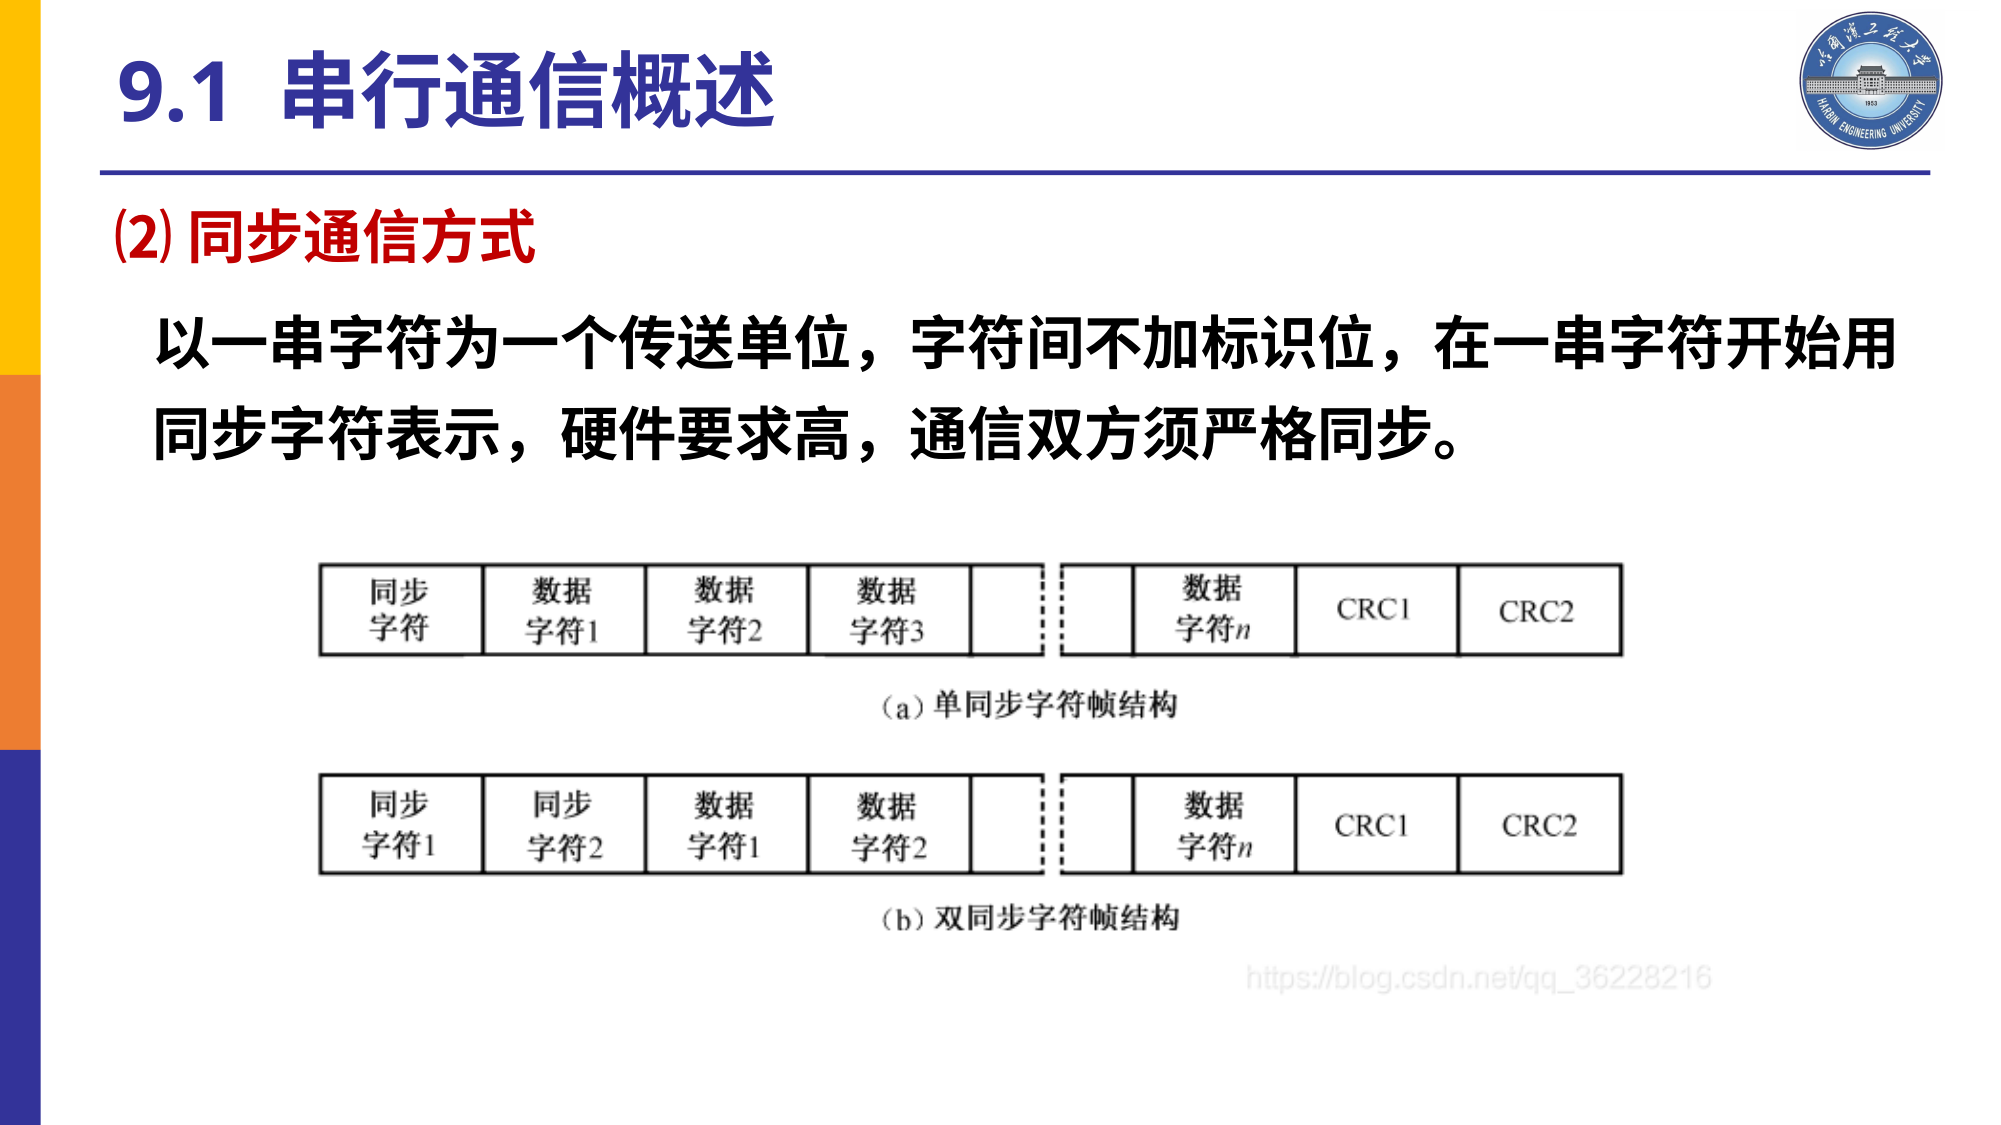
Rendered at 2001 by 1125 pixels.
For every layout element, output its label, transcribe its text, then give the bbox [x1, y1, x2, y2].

list ⑵同步通信方式 以一串字符为一个传送单位，字符间不加标识位，在一串字符开始用同步字符表示，硬件要求高，通信双方须严格同步。 [99, 186, 1931, 996]
picture [1538, 9, 1979, 165]
picture [267, 492, 1751, 1099]
text_box 9.1 串行通信概述 [102, 42, 1590, 173]
